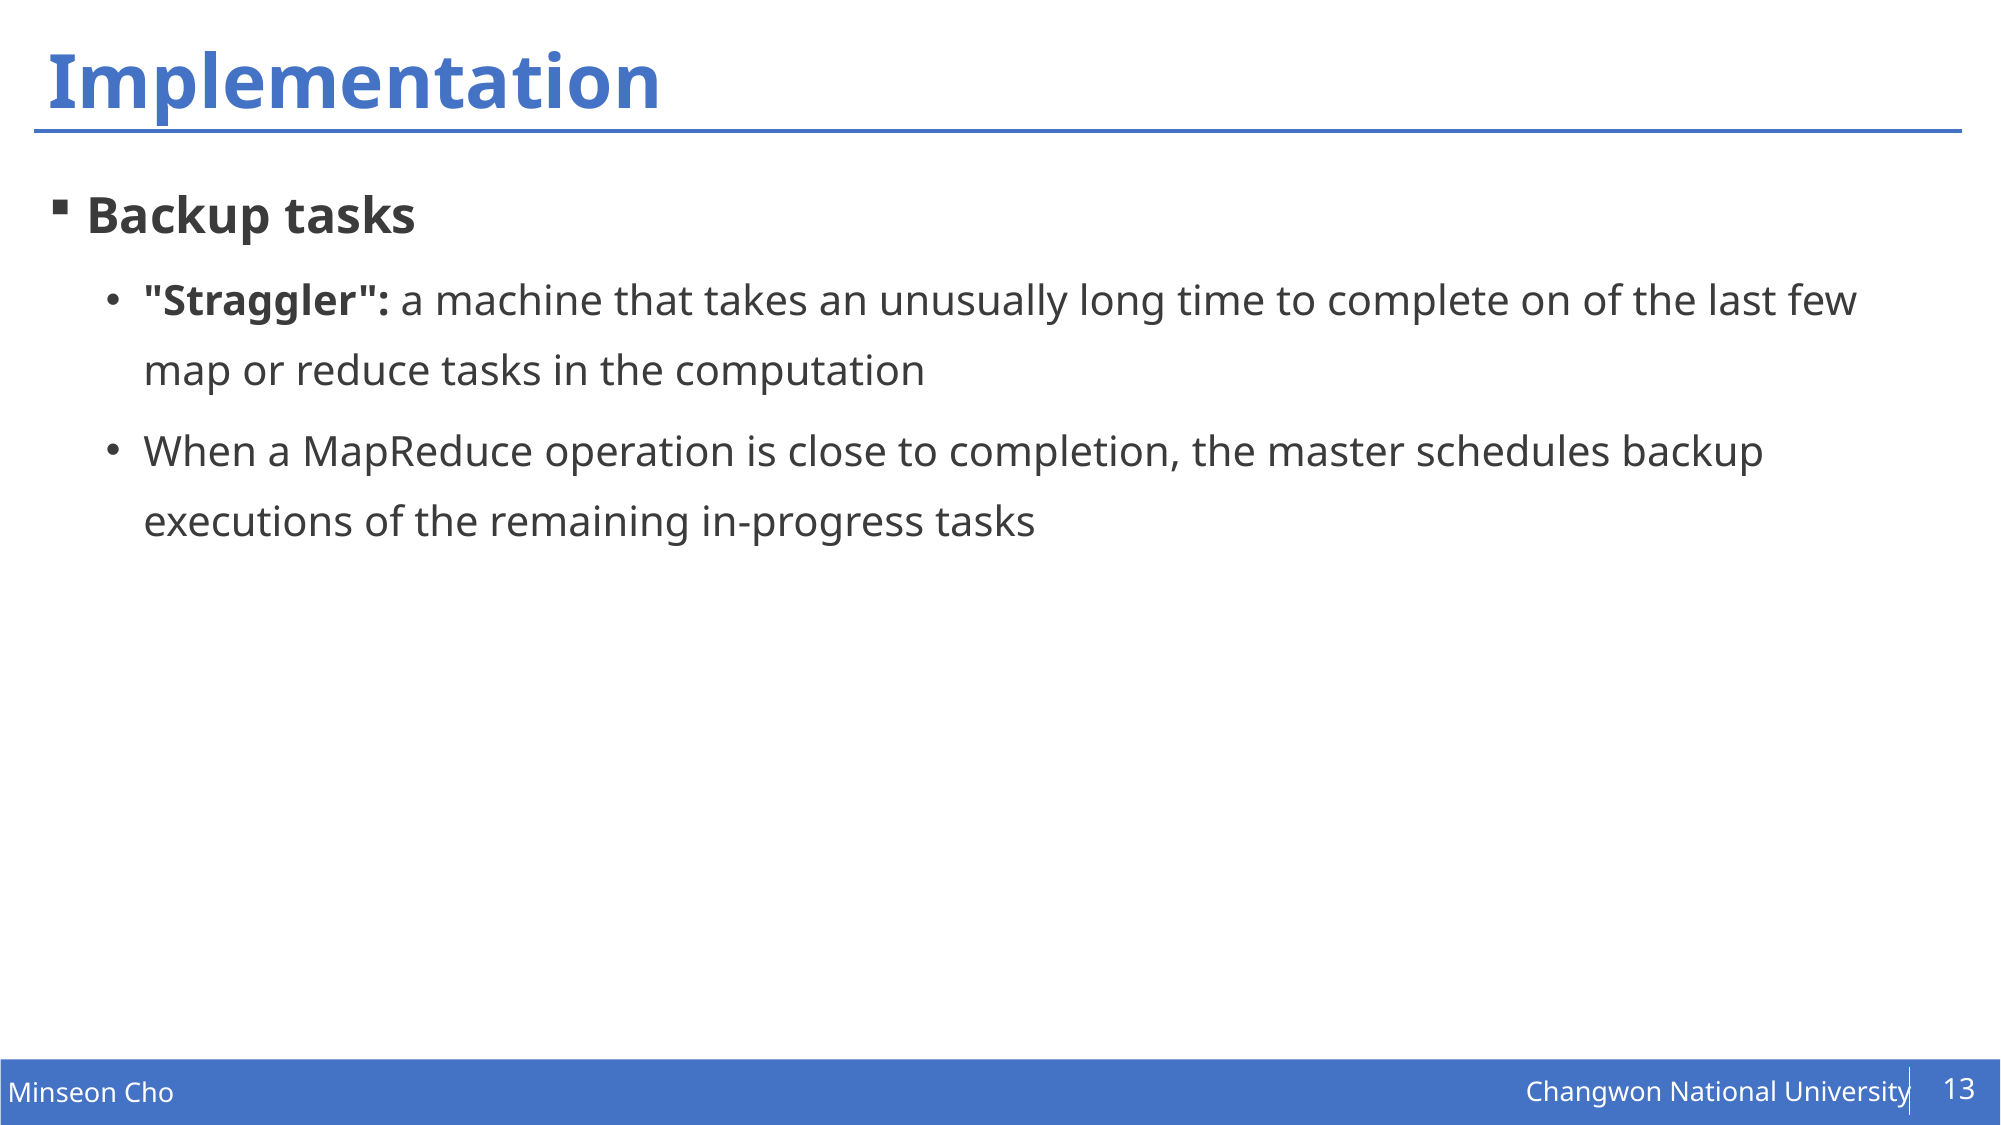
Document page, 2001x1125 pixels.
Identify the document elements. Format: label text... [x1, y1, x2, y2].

title Implementation [33, 27, 1963, 143]
slide_number 13 [1922, 1060, 1996, 1121]
list Backup tasks "Straggler": a machine that takes an unusually long time to complete on of the last few map or reduce tasks in the computation When a MapReduce operation is close to completion, the master schedules backup executions of the remaining in-progress tasks [33, 152, 1963, 997]
